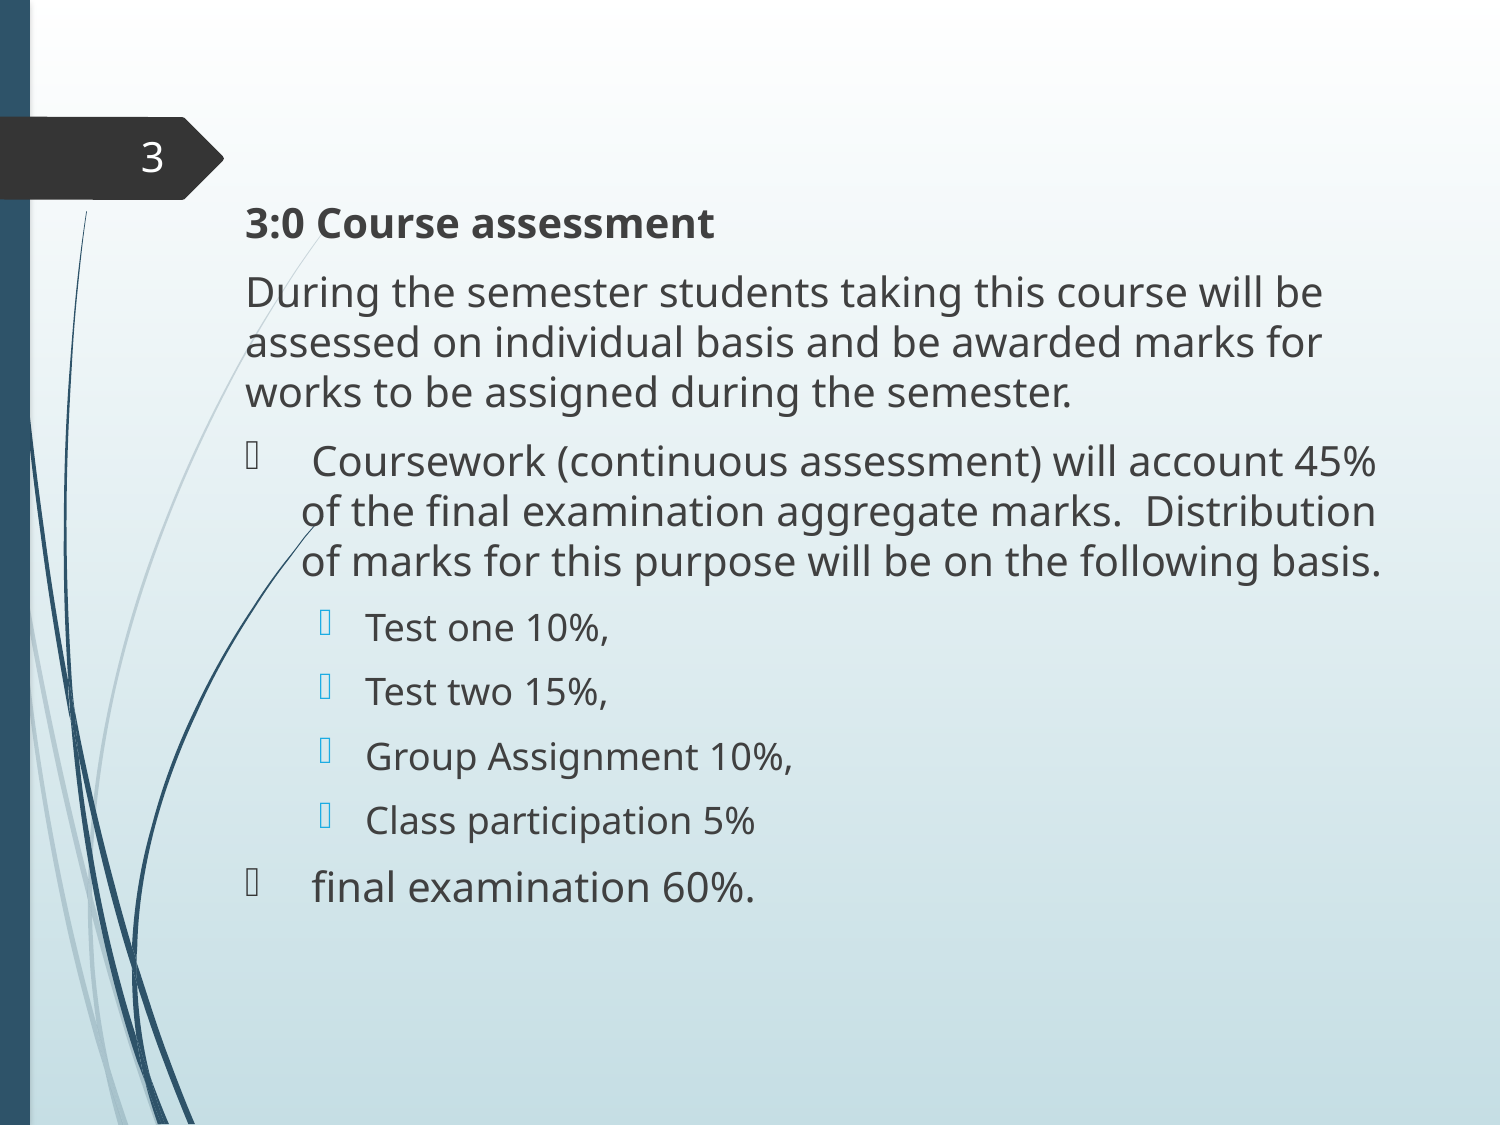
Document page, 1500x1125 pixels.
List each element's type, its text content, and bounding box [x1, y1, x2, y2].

list 3:0 Course assessment During the semester students taking this course will be assessed on individual basis and be awarded marks for works to be assigned during the semester. Coursework (continuous assessment) will account 45% of the final examination aggregate marks. Distribution of marks for this purpose will be on the following basis. Test one 10%, Test two 15%, Group Assignment 10%, Class participation 5% final examination 60%. [230, 189, 1400, 970]
slide_number 3 [83, 129, 180, 190]
